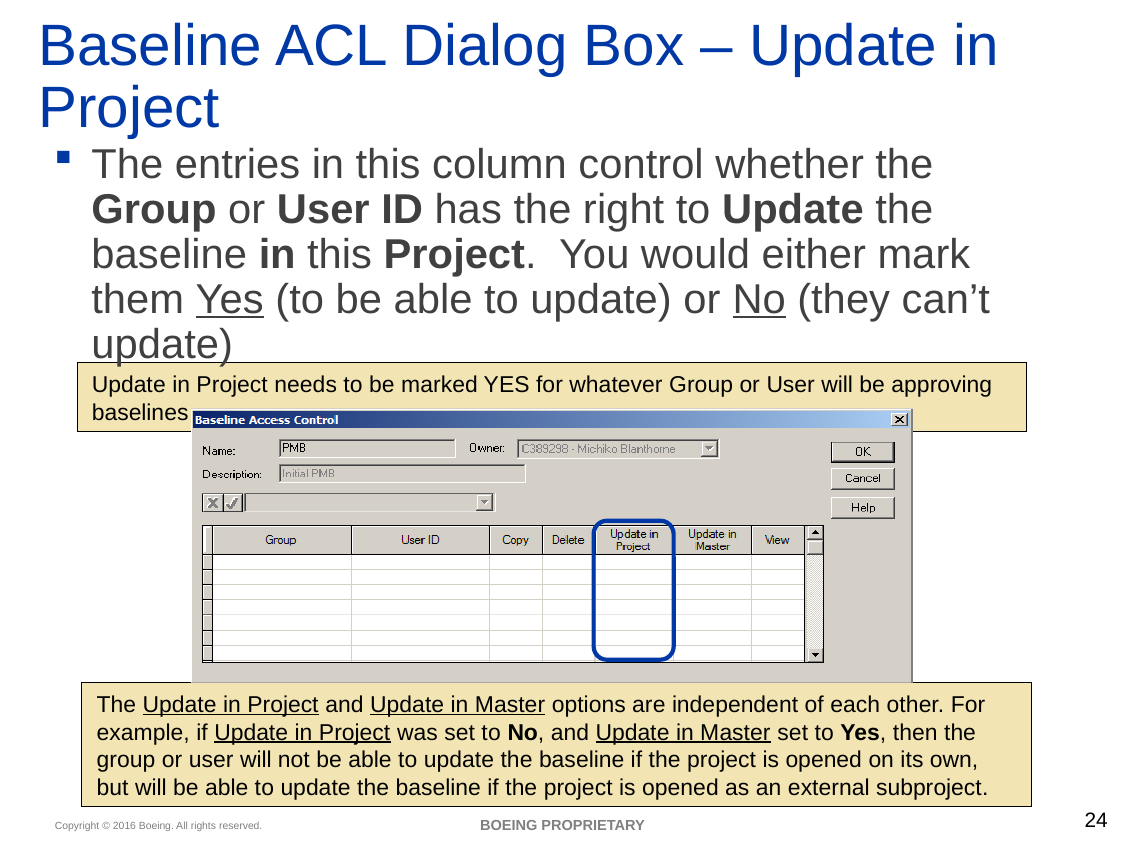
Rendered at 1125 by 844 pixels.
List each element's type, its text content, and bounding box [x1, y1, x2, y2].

text_box Update in Project needs to be marked YES for whatever Group or User will be approving baselines [77, 370, 1027, 432]
slide_number 24 [816, 792, 1110, 834]
list The entries in this column control whether the Group or User ID has the right to Update the baseline in this Project. You would either mark them Yes (to be able to update) or No (they can’t update) [53, 141, 1051, 370]
text_box The Update in Project and Update in Master options are independent of each other. For example, if Update in Project was set to No, and Update in Master set to Yes, then the group or user will not be able to update the baseline if the project is opened on its own, but will be able to update the baseline if the project is opened as an external subproject. [81, 682, 1032, 807]
title Baseline ACL Dialog Box – Update in Project [38, 13, 1032, 141]
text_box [191, 407, 913, 683]
footer BOEING PROPRIETARY [365, 807, 760, 834]
